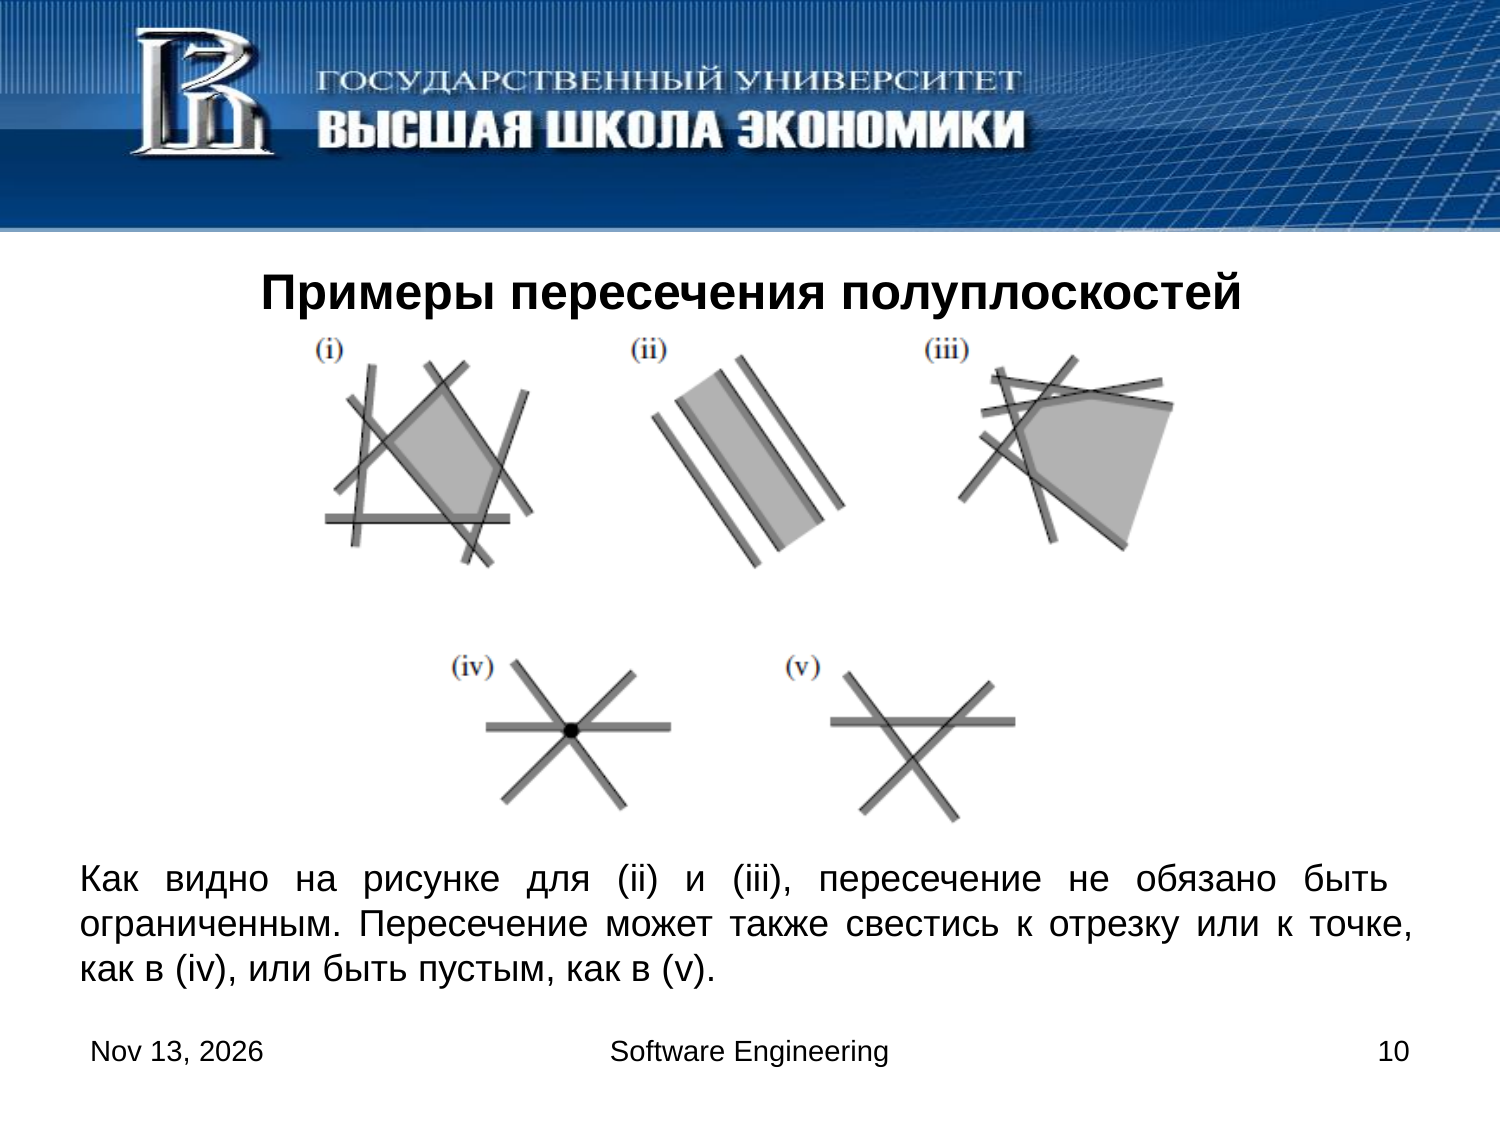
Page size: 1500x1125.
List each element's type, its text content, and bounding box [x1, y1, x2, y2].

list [288, 326, 1211, 844]
text_box Как видно на рисунке для (ii) и (iii), пересечение не обязано быть ограниченным. Пересечение может также свестись к отрезку или к точке, как в (iv), или быть пустым, как в (v). [64, 846, 1430, 996]
slide_number 10 [1074, 1024, 1426, 1103]
title Примеры пересечения полуплоскостей [76, 255, 1428, 325]
picture [0, 0, 1500, 232]
slide_number 1-Apr-14 [74, 1024, 426, 1103]
footer Software Engineering [512, 1024, 988, 1103]
